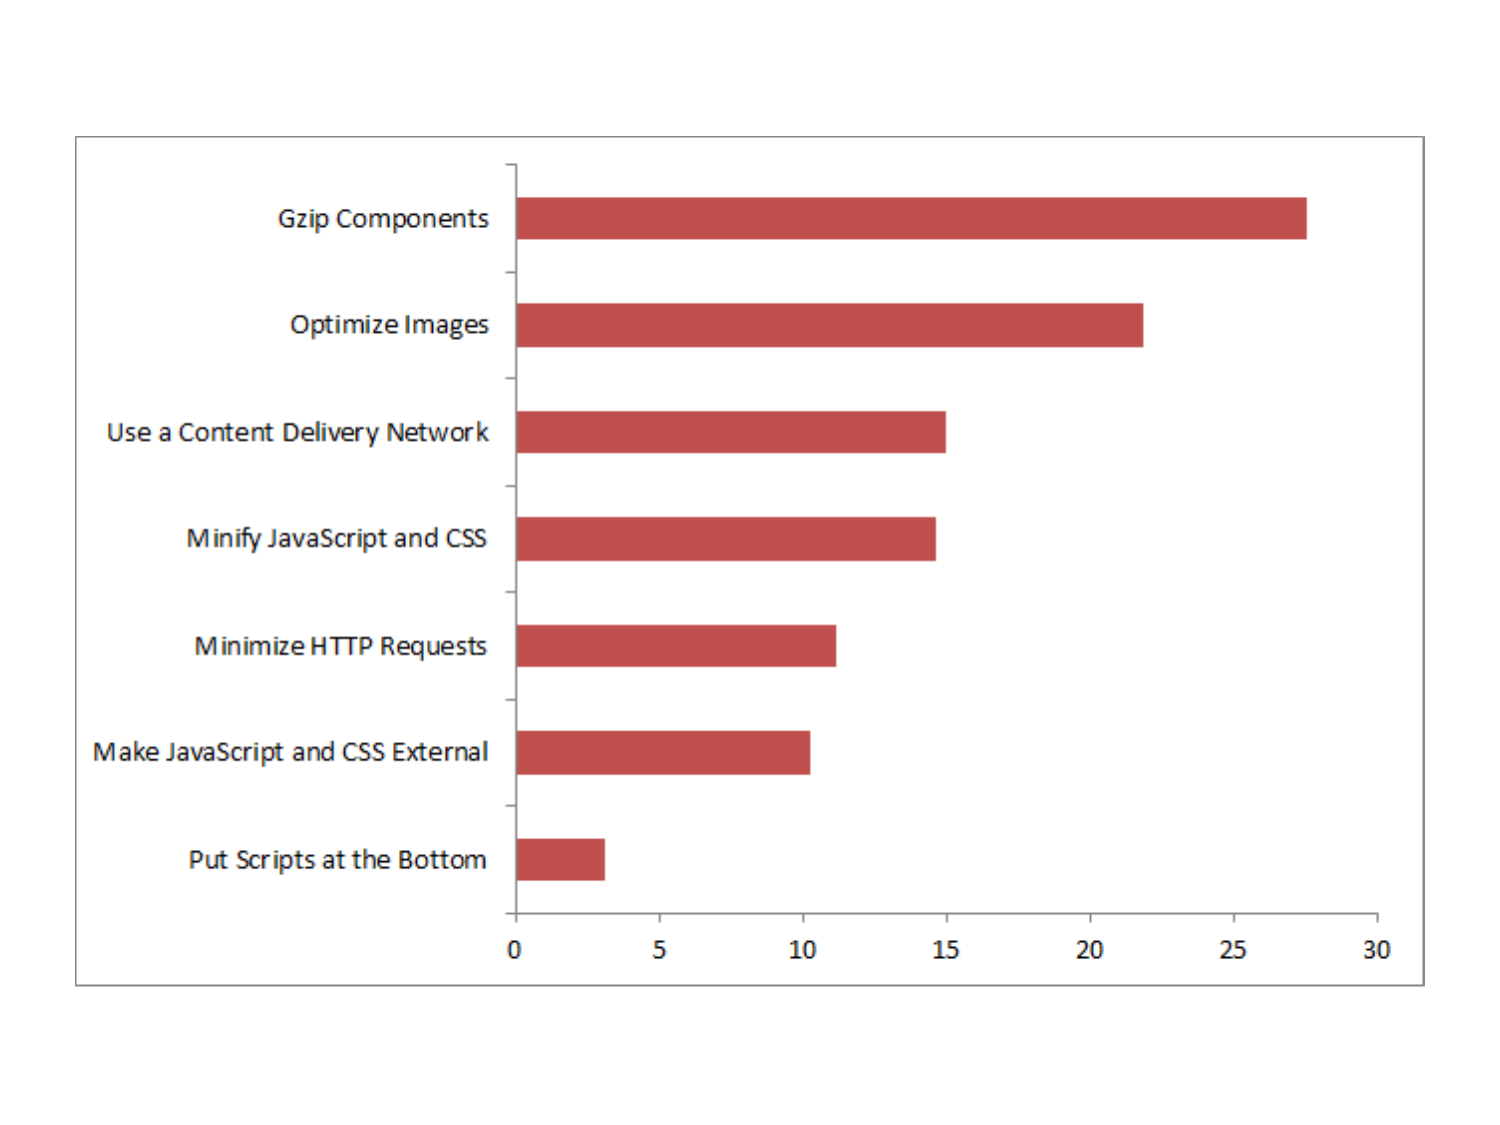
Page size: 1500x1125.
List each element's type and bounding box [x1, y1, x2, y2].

picture [74, 136, 1426, 989]
